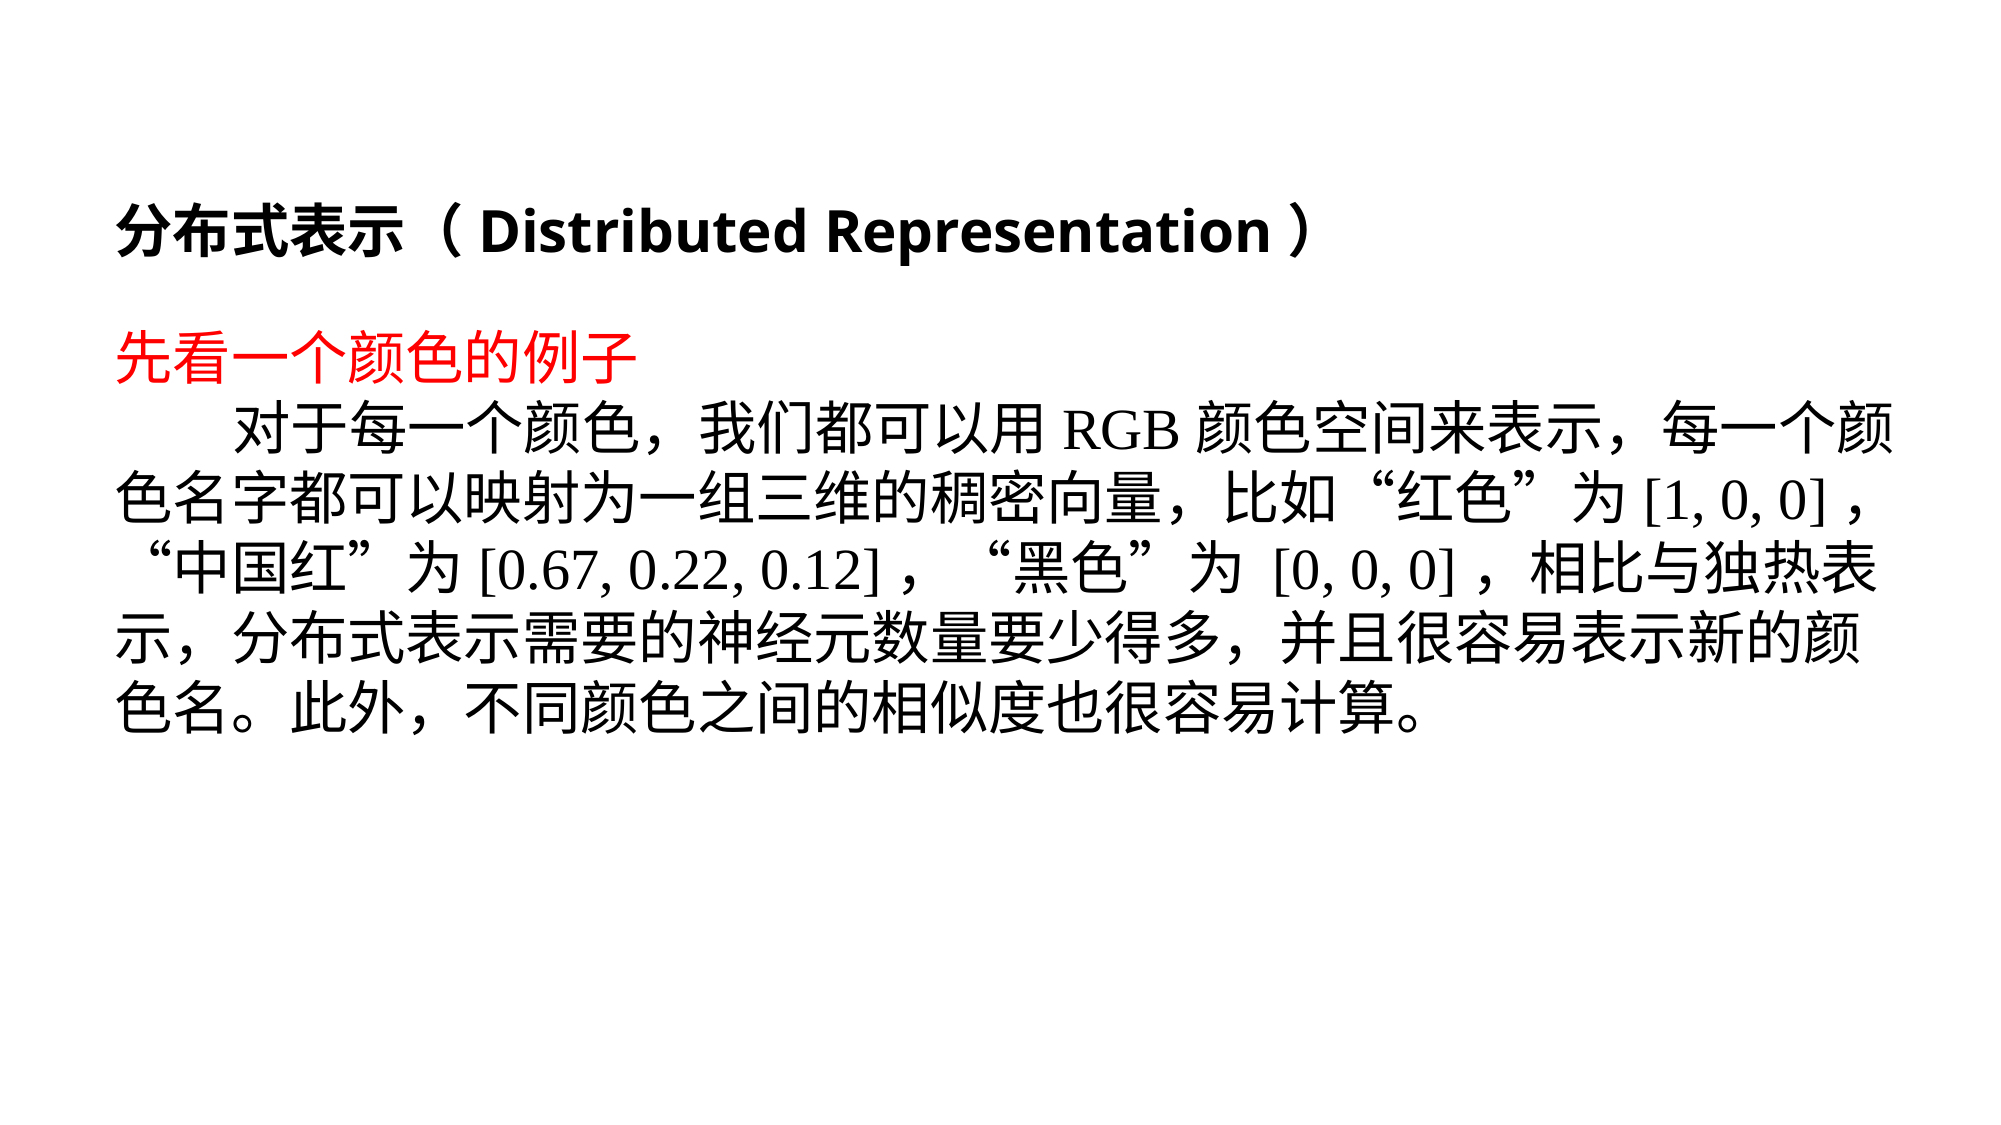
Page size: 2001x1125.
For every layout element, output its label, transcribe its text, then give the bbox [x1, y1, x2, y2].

text_box 先看一个颜色的例子 对于每一个颜色，我们都可以用RGB颜色空间来表示，每一个颜色名字都可以映射为一组三维的稠密向量，比如“红色”为[1, 0, 0]，“中国红”为[0.67, 0.22, 0.12]，“黑色”为 [0, 0, 0]，相比与独热表示，分布式表示需要的神经元数量要少得多，并且很容易表示新的颜色名。此外，不同颜色之间的相似度也很容易计算。 [99, 313, 1917, 749]
text_box 分布式表示（Distributed Representation） [99, 186, 1982, 272]
